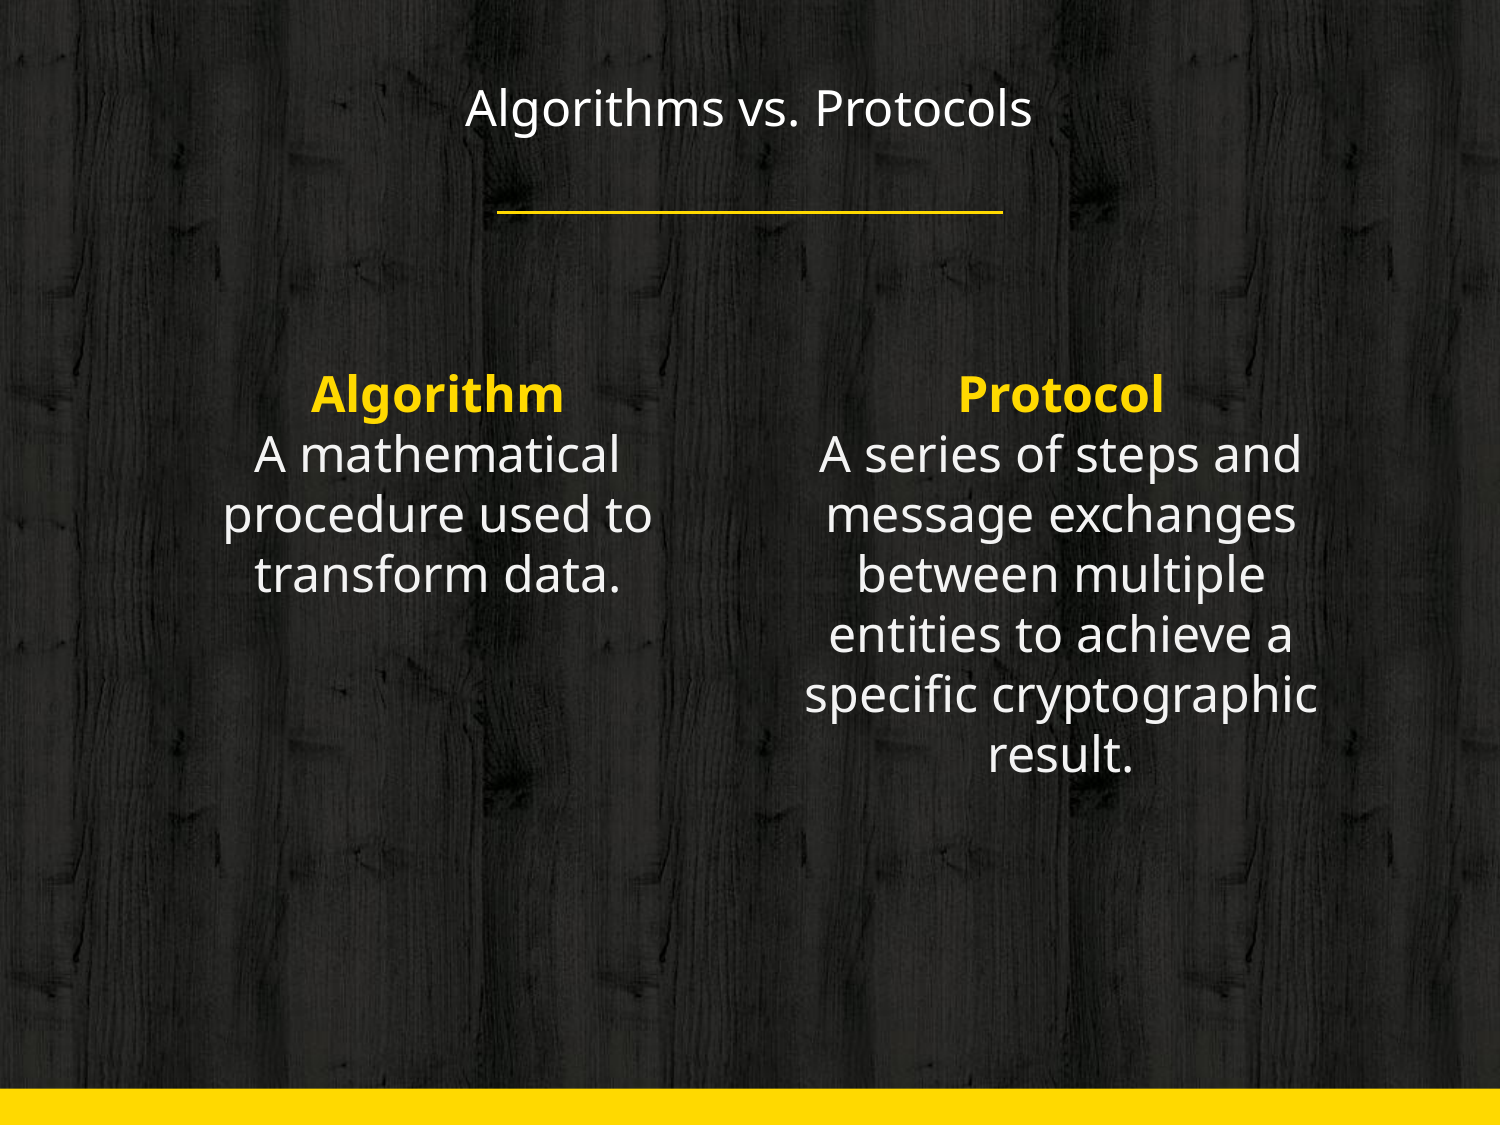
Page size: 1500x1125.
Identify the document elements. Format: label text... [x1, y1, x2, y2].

list Protocol A series of steps and message exchanges between multiple entities to achieve a specific cryptographic result. [767, 347, 1356, 1046]
list Algorithm A mathematical procedure used to transform data. [144, 347, 733, 1046]
title Algorithms vs. Protocols [75, 0, 1425, 213]
picture [0, 0, 1500, 1088]
